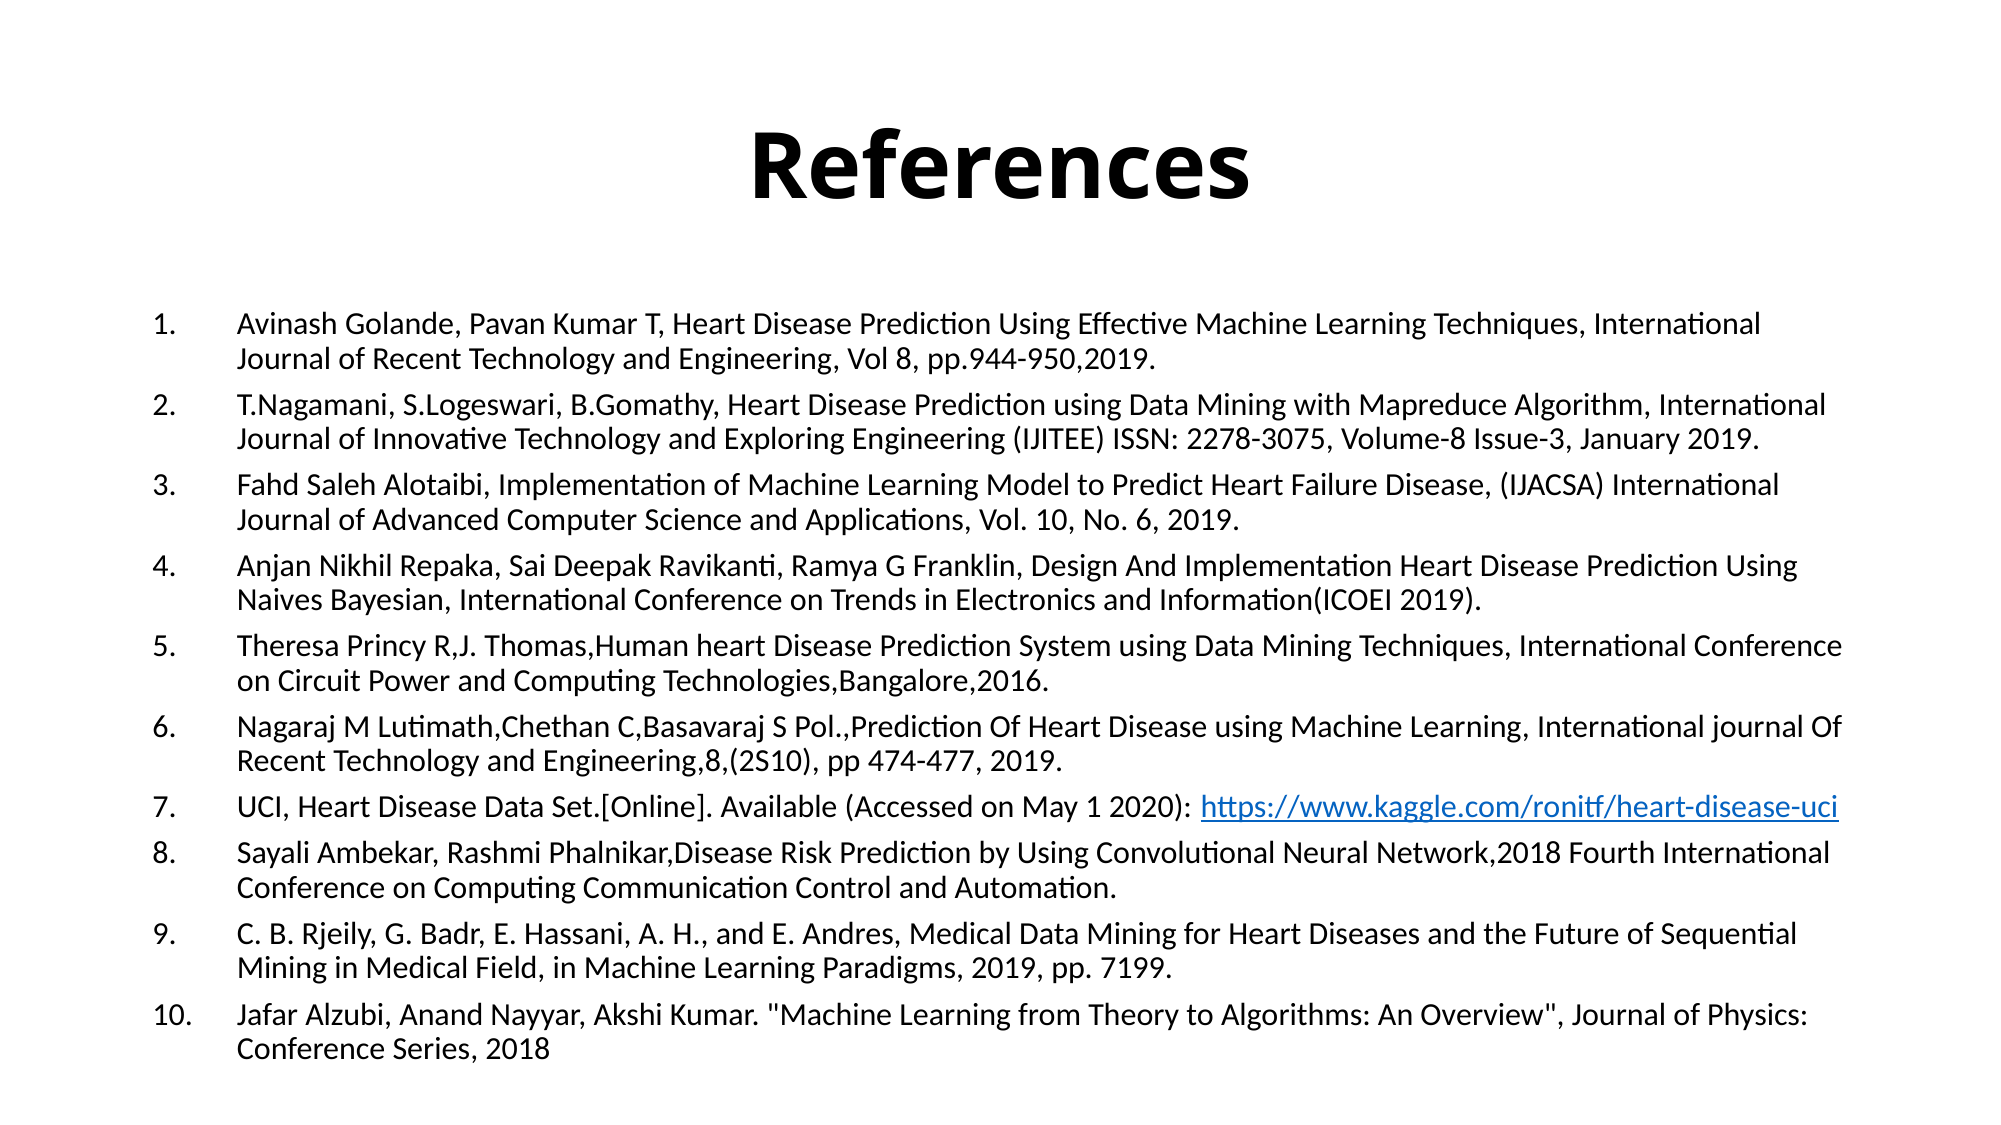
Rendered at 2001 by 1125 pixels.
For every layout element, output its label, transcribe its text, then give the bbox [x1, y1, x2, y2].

list Avinash Golande, Pavan Kumar T, Heart Disease Prediction Using Effective Machine Learning Techniques, International Journal of Recent Technology and Engineering, Vol 8, pp.944-950,2019. T.Nagamani, S.Logeswari, B.Gomathy, Heart Disease Prediction using Data Mining with Mapreduce Algorithm, International Journal of Innovative Technology and Exploring Engineering (IJITEE) ISSN: 2278-3075, Volume-8 Issue-3, January 2019. Fahd Saleh Alotaibi, Implementation of Machine Learning Model to Predict Heart Failure Disease, (IJACSA) International Journal of Advanced Computer Science and Applications, Vol. 10, No. 6, 2019. Anjan Nikhil Repaka, Sai Deepak Ravikanti, Ramya G Franklin, Design And Implementation Heart Disease Prediction Using Naives Bayesian, International Conference on Trends in Electronics and Information(ICOEI 2019). Theresa Princy R,J. Thomas,Human heart Disease Prediction System using Data Mining Techniques, International Conference on Circuit Power and Computing Technologies,Bangalore,2016. Nagaraj M Lutimath,Chethan C,Basavaraj S Pol.,Prediction Of Heart Disease using Machine Learning, International journal Of Recent Technology and Engineering,8,(2S10), pp 474-477, 2019. UCI, Heart Disease Data Set.[Online]. Available (Accessed on May 1 2020): https://www.kaggle.com/ronitf/heart-disease-uci Sayali Ambekar, Rashmi Phalnikar,Disease Risk Prediction by Using Convolutional Neural Network,2018 Fourth International Conference on Computing Communication Control and Automation. C. B. Rjeily, G. Badr, E. Hassani, A. H., and E. Andres, Medical Data Mining for Heart Diseases and the Future of Sequential Mining in Medical Field, in Machine Learning Paradigms, 2019, pp. 7199. Jafar Alzubi, Anand Nayyar, Akshi Kumar. "Machine Learning from Theory to Algorithms: An Overview", Journal of Physics: Conference Series, 2018 [137, 299, 1863, 1113]
title References [137, 59, 1863, 278]
